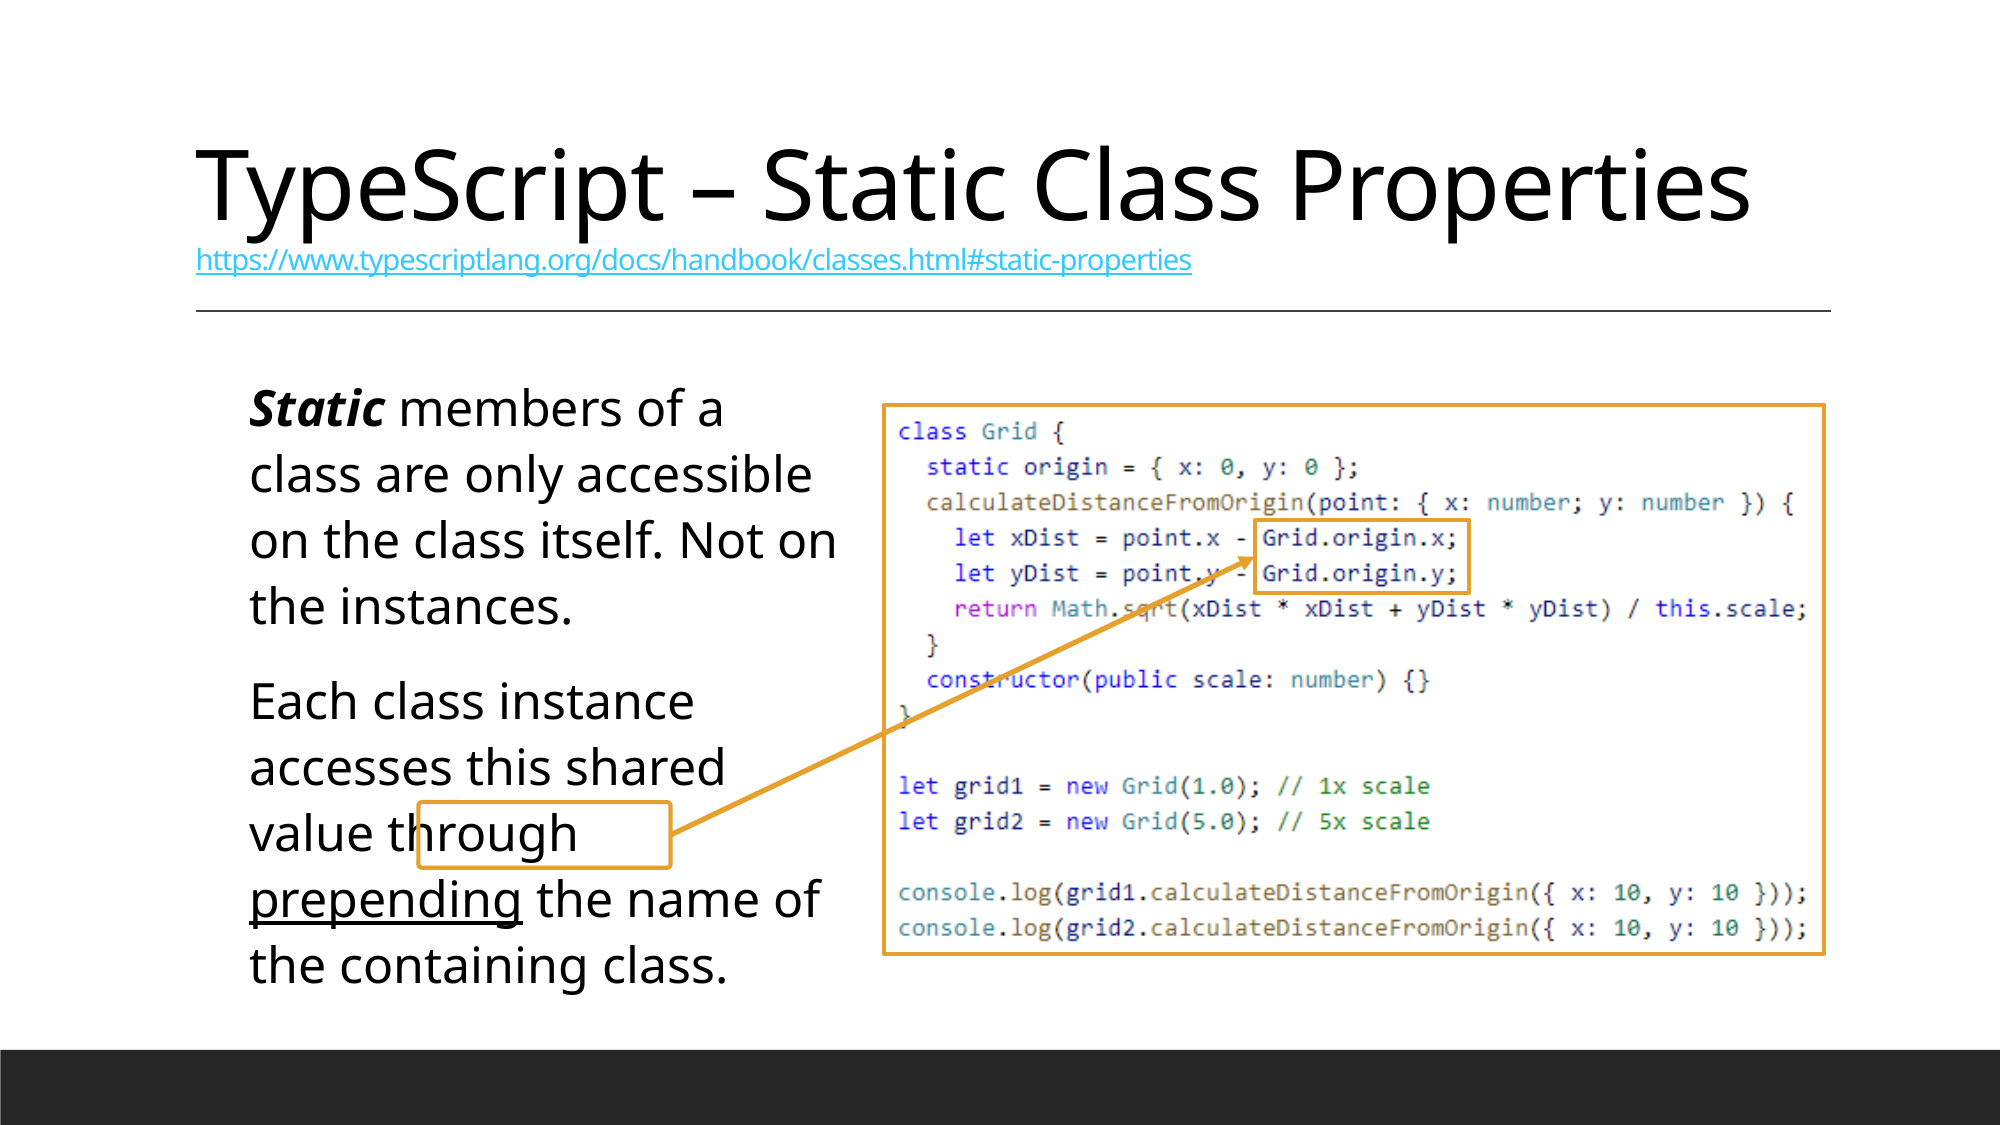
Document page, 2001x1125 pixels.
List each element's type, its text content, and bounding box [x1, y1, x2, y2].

text_box [417, 800, 672, 870]
text_box [361, 808, 652, 886]
title TypeScript – Static Class Properties https://www.typescriptlang.org/docs/handbook/classes.html#static-properties [180, 47, 1954, 285]
list Static members of a class are only accessible on the class itself. Not on the instances. Each class instance accesses this shared value through prepending the name of the containing class. [234, 313, 840, 1050]
picture [885, 406, 1823, 953]
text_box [670, 556, 1256, 836]
